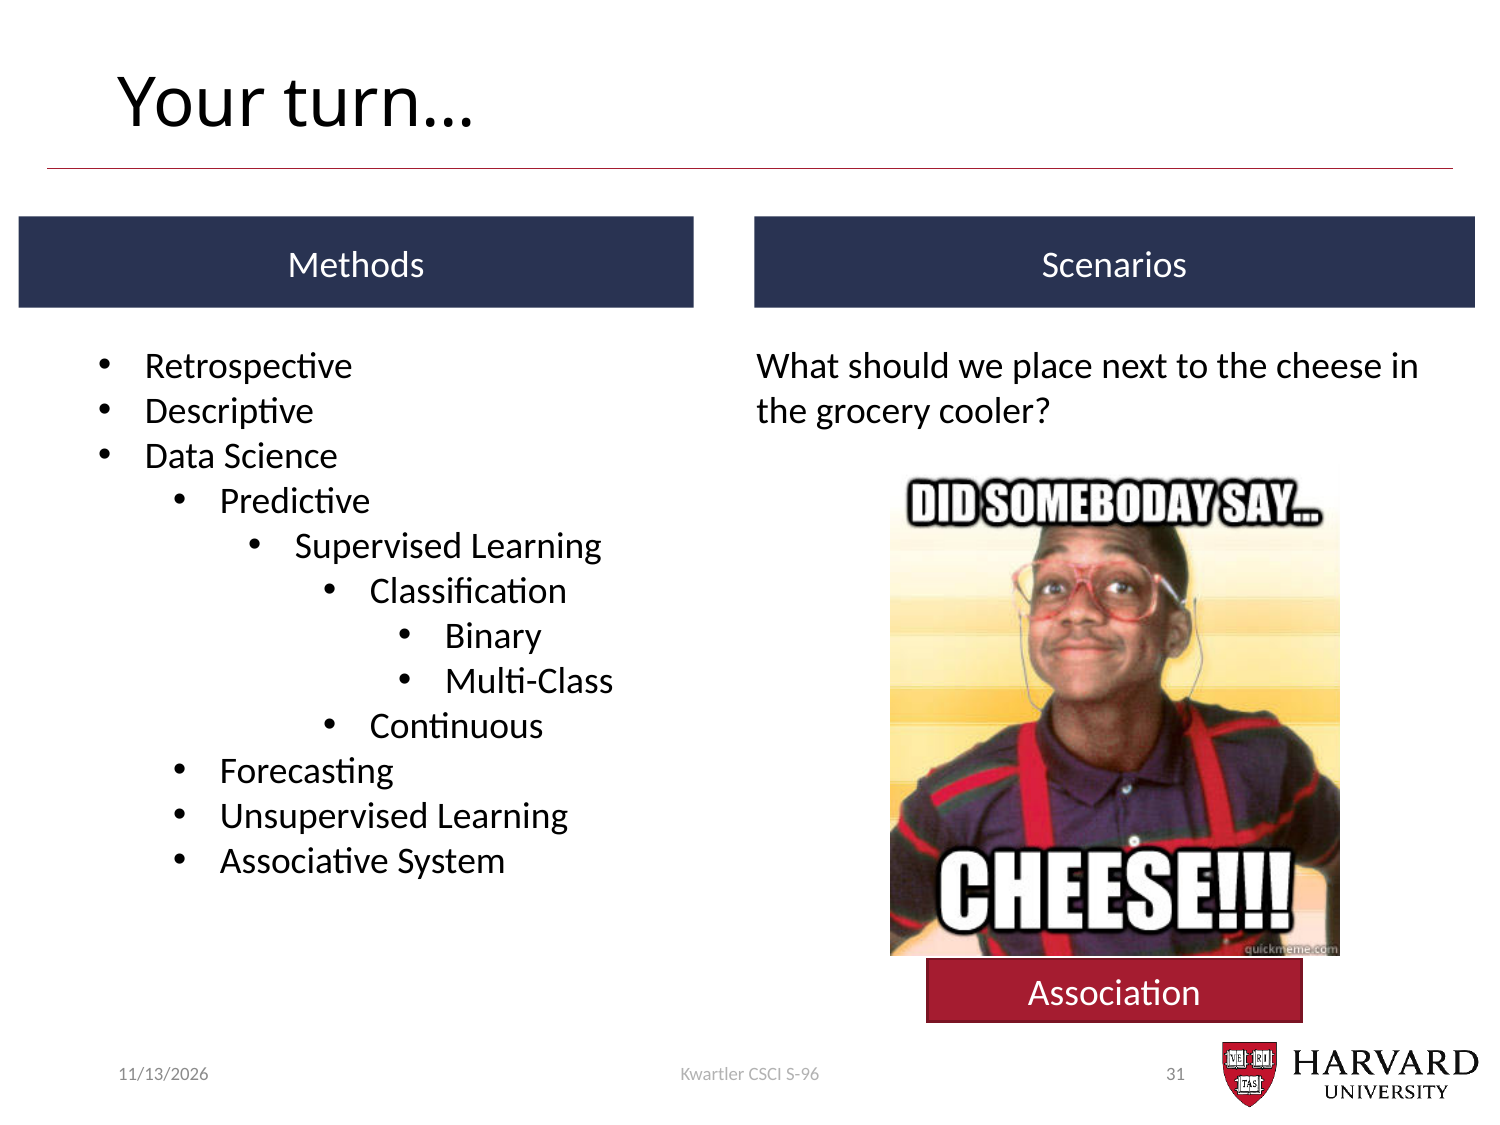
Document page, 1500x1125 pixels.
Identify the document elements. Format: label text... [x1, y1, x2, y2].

picture [889, 464, 1340, 956]
text_box Scenarios [753, 215, 1476, 309]
title Your turn… [103, 59, 1397, 157]
footer Kwartler CSCI S-96 [496, 1042, 1004, 1103]
text_box Retrospective Descriptive Data Science Predictive Supervised Learning Classification Binary Multi-Class Continuous Forecasting Unsupervised Learning Associative System [83, 334, 629, 934]
picture [1200, 1024, 1500, 1125]
text_box Methods [18, 215, 695, 309]
slide_number 31 [1059, 1042, 1200, 1103]
text_box Association [926, 958, 1303, 1023]
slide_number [103, 1042, 441, 1103]
text_box What should we place next to the cheese in the grocery cooler? [741, 334, 1488, 439]
